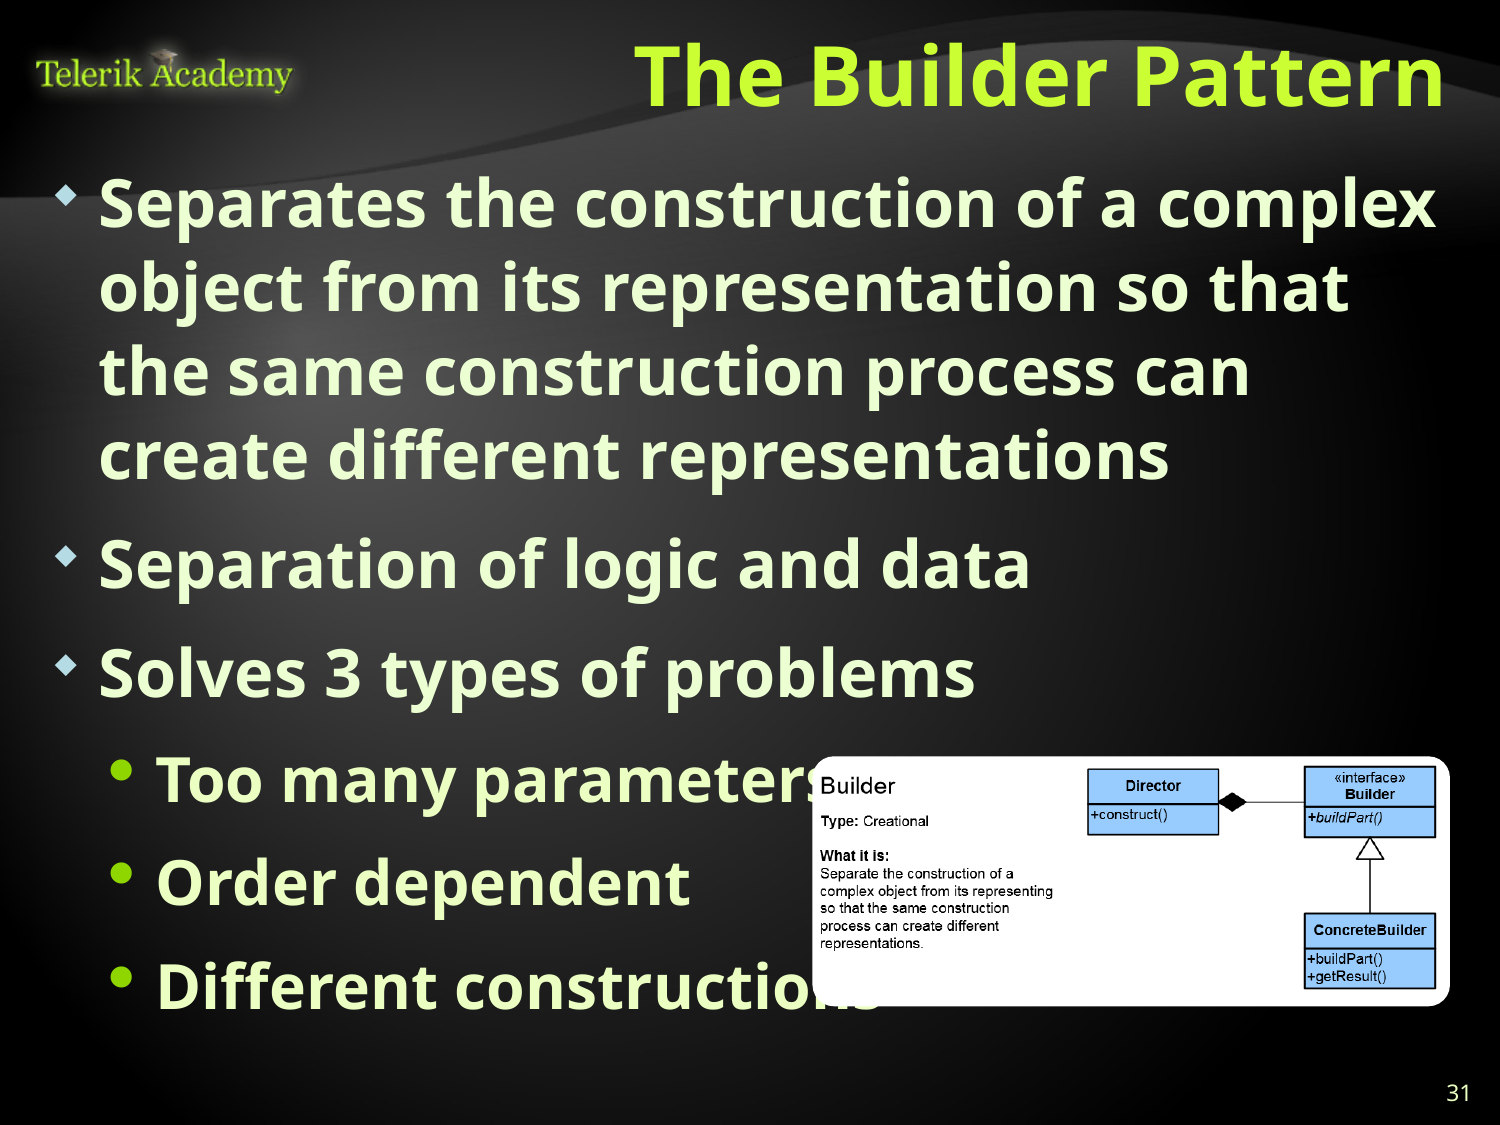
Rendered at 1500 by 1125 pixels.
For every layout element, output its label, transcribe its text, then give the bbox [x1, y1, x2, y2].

slide_number 31 [1412, 1074, 1488, 1113]
list Separates the construction of a complex object from its representation so that the same construction process can create different representations Separation of logic and data Solves 3 types of problems Too many parameters Order dependent Different constructions [37, 149, 1463, 1100]
title The Builder Pattern [300, 12, 1463, 149]
picture [0, 0, 1500, 1125]
